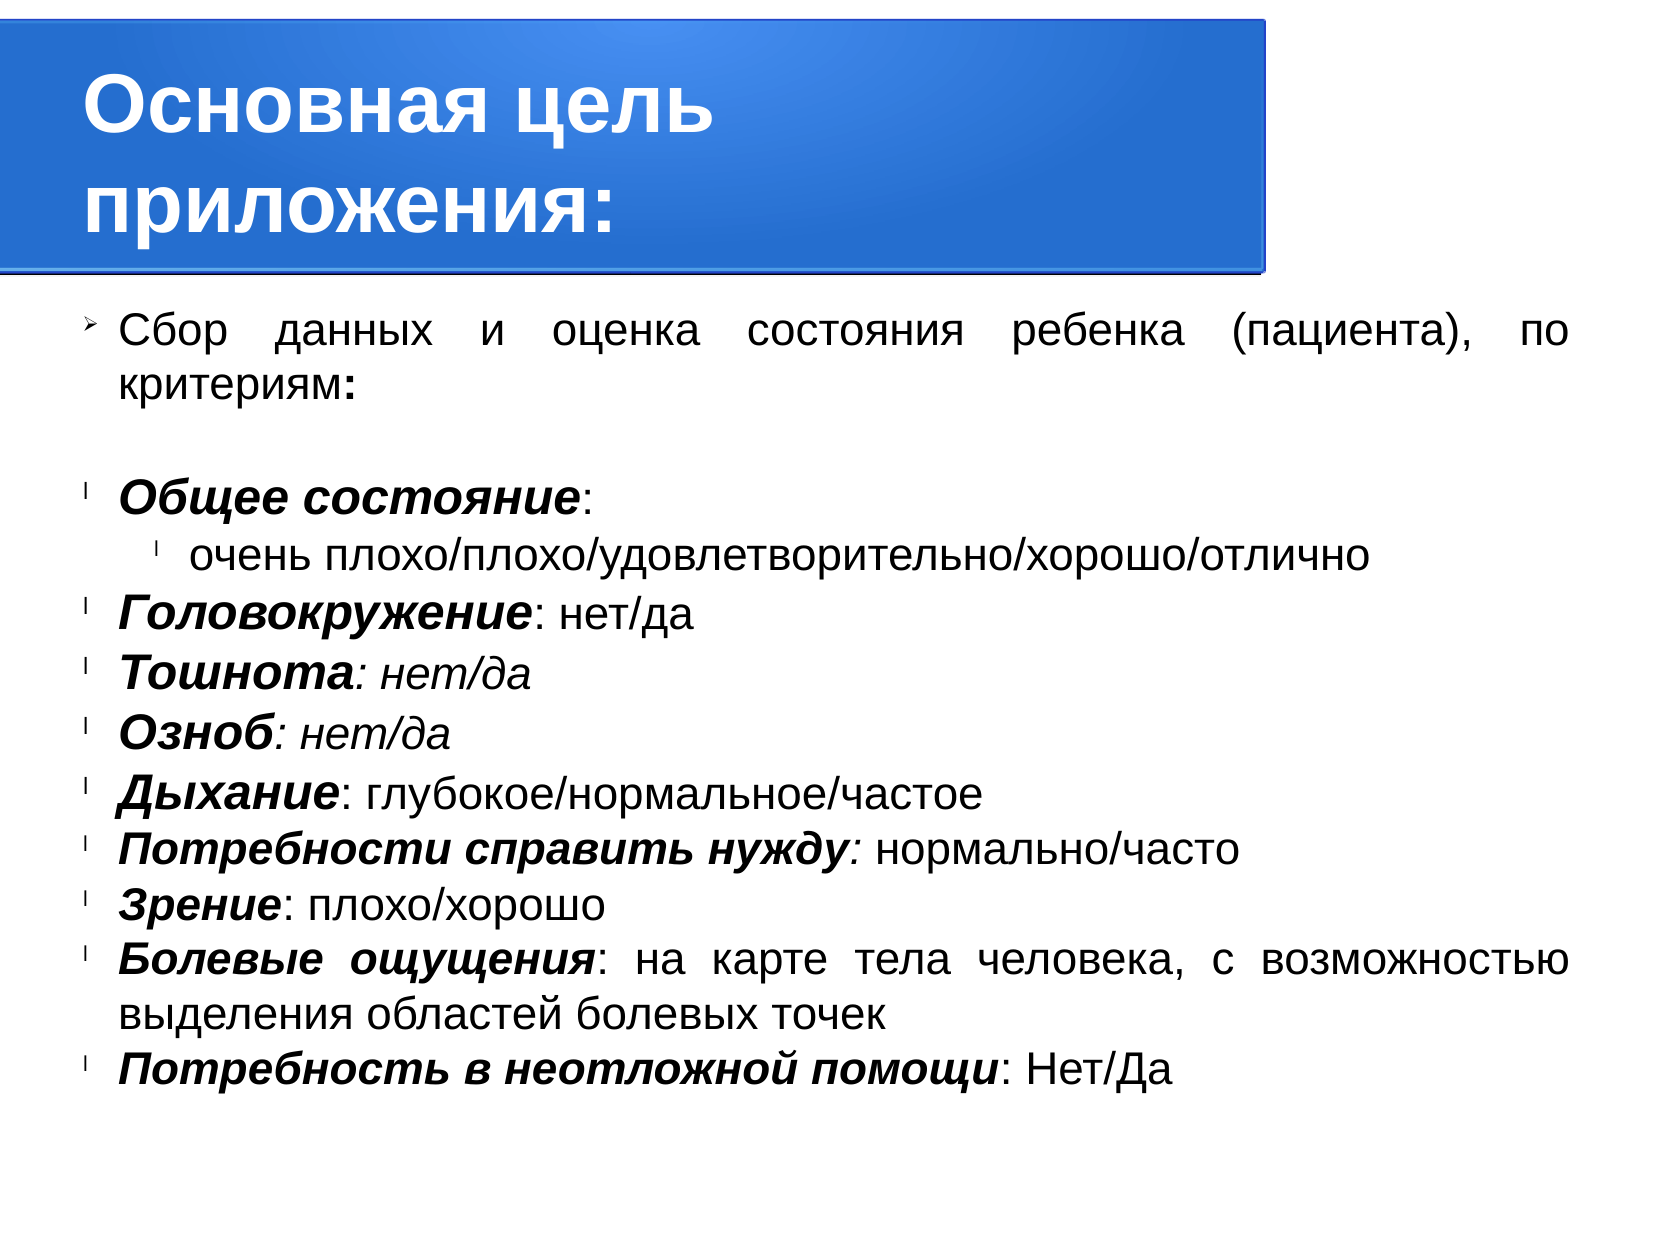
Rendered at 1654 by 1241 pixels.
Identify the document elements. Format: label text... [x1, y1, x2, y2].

text_box Основная цель приложения: [82, 47, 1235, 252]
picture [0, 17, 1269, 282]
text_box Сбор данных и оценка состояния ребенка (пациента), по критериям: Общее состояние: очень плохо/плохо/удовлетворительно/хорошо/отлично Головокружение: нет/да Тошнота: нет/да Озноб: нет/да Дыхание: глубокое/нормальное/частое Потребности справить нужду: нормально/часто Зрение: плохо/хорошо Болевые ощущения: на карте тела человека, с возможностью выделения областей болевых точек Потребность в неотложной помощи: Нет/Да [82, 299, 1571, 1019]
